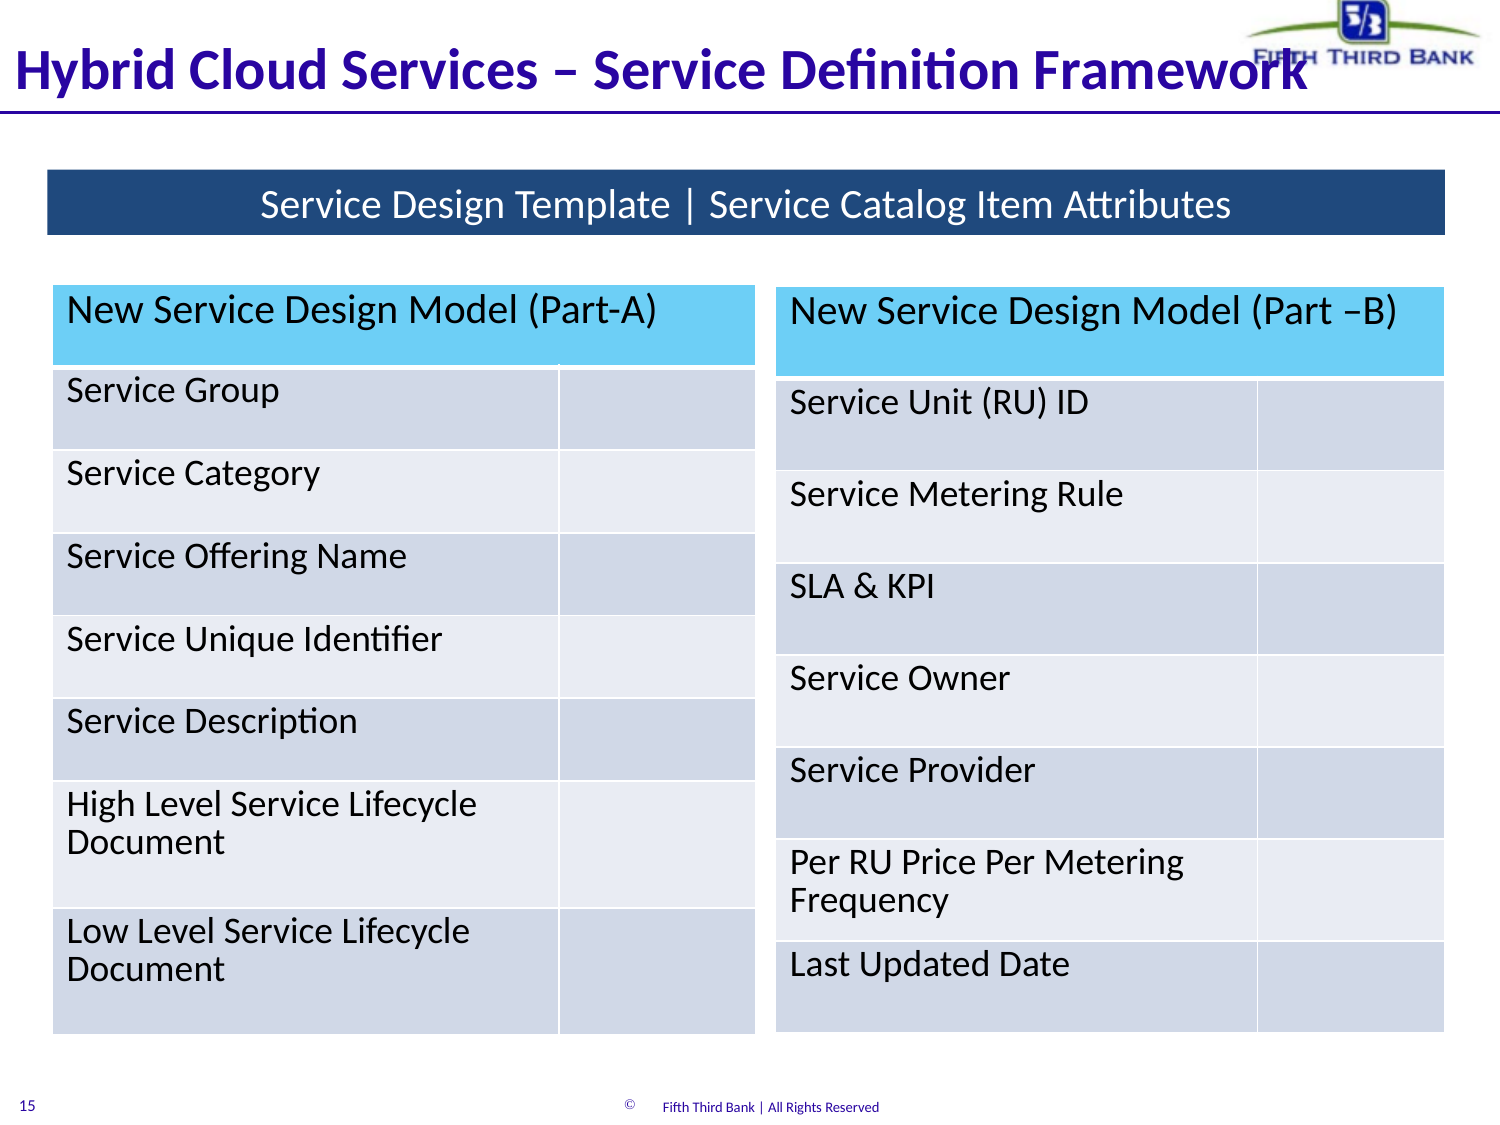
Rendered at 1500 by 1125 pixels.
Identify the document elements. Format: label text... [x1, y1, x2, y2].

title Hybrid Cloud Services – Service Definition Framework [0, 0, 1379, 143]
table_cell [560, 451, 755, 532]
picture [1379, 0, 1500, 111]
table_cell [560, 699, 755, 780]
table_cell Service Category [53, 451, 558, 532]
table_cell Low Level Service Lifecycle Document [53, 909, 558, 1034]
table_cell [1258, 942, 1444, 1032]
table_cell Service Offering Name [53, 534, 558, 615]
table_cell [560, 370, 755, 449]
table_cell Service Owner [776, 656, 1257, 746]
table_cell Per RU Price Per Metering Frequency [776, 840, 1257, 940]
table_cell [1258, 381, 1444, 470]
text_box Service Design Template | Service Catalog Item Attributes [45, 167, 1447, 237]
table_cell Service Provider [776, 748, 1257, 838]
table_cell SLA & KPI [776, 564, 1257, 654]
table_cell [560, 534, 755, 615]
table_cell [560, 616, 755, 697]
table_cell Last Updated Date [776, 942, 1257, 1032]
table_cell [1258, 656, 1444, 746]
table_header New Service Design Model (Part-A) [53, 285, 755, 365]
table_cell [1258, 840, 1444, 940]
picture [0, 114, 1500, 1125]
table_cell Service Unique Identifier [53, 616, 558, 697]
table_cell Service Unit (RU) ID [776, 381, 1257, 470]
table_cell [560, 909, 755, 1034]
table_cell Service Group [53, 370, 558, 449]
table_cell [1258, 748, 1444, 838]
table_cell Service Description [53, 699, 558, 780]
table_cell High Level Service Lifecycle Document [53, 782, 558, 907]
table_cell [1258, 564, 1444, 654]
table_cell [560, 782, 755, 907]
table_cell Service Metering Rule [776, 471, 1257, 562]
table_cell [1258, 471, 1444, 562]
table_header New Service Design Model (Part –B) [776, 287, 1444, 376]
